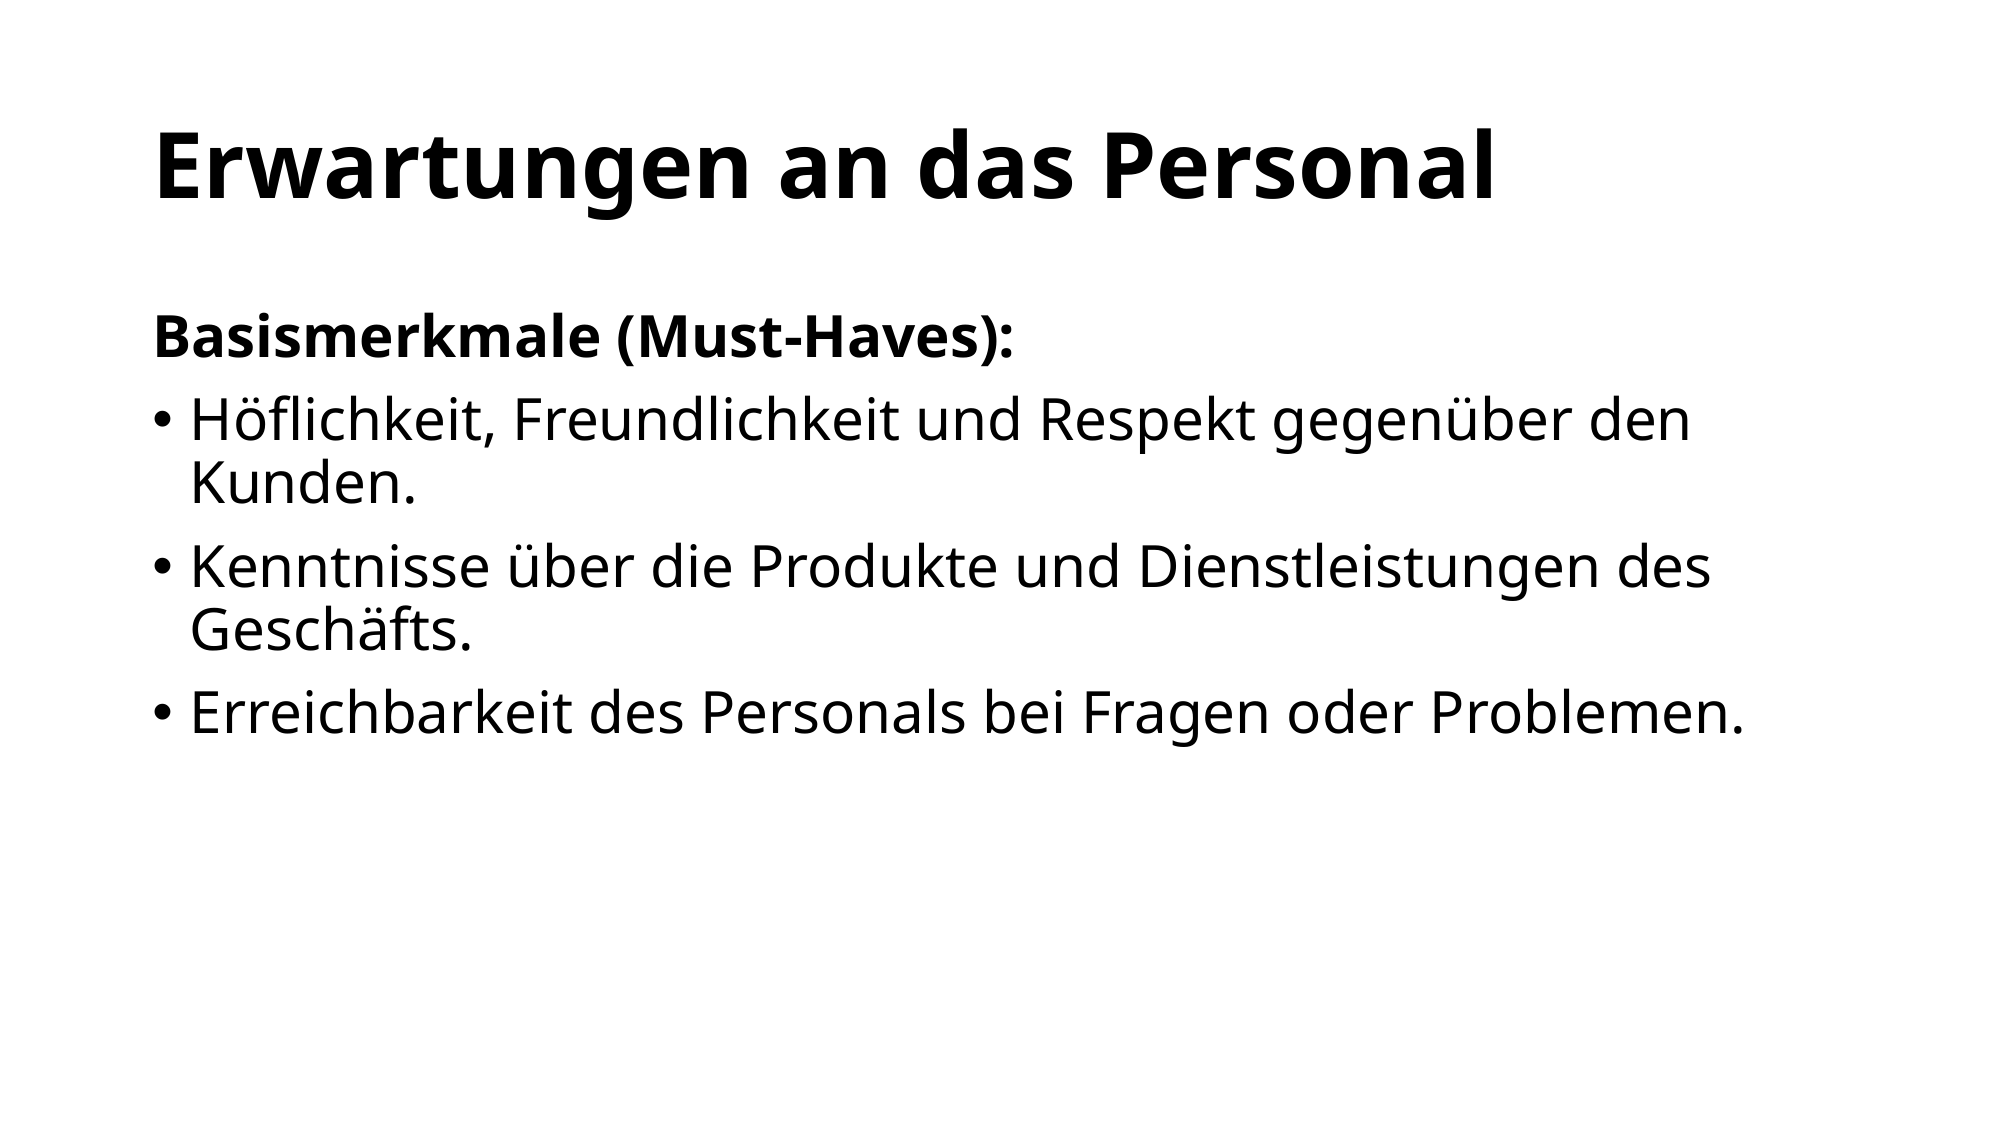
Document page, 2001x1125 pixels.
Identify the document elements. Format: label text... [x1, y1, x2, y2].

list Basismerkmale (Must-Haves): Höflichkeit, Freundlichkeit und Respekt gegenüber den Kunden. Kenntnisse über die Produkte und Dienstleistungen des Geschäfts. Erreichbarkeit des Personals bei Fragen oder Problemen. [137, 299, 1863, 1014]
title Erwartungen an das Personal [137, 59, 1863, 278]
